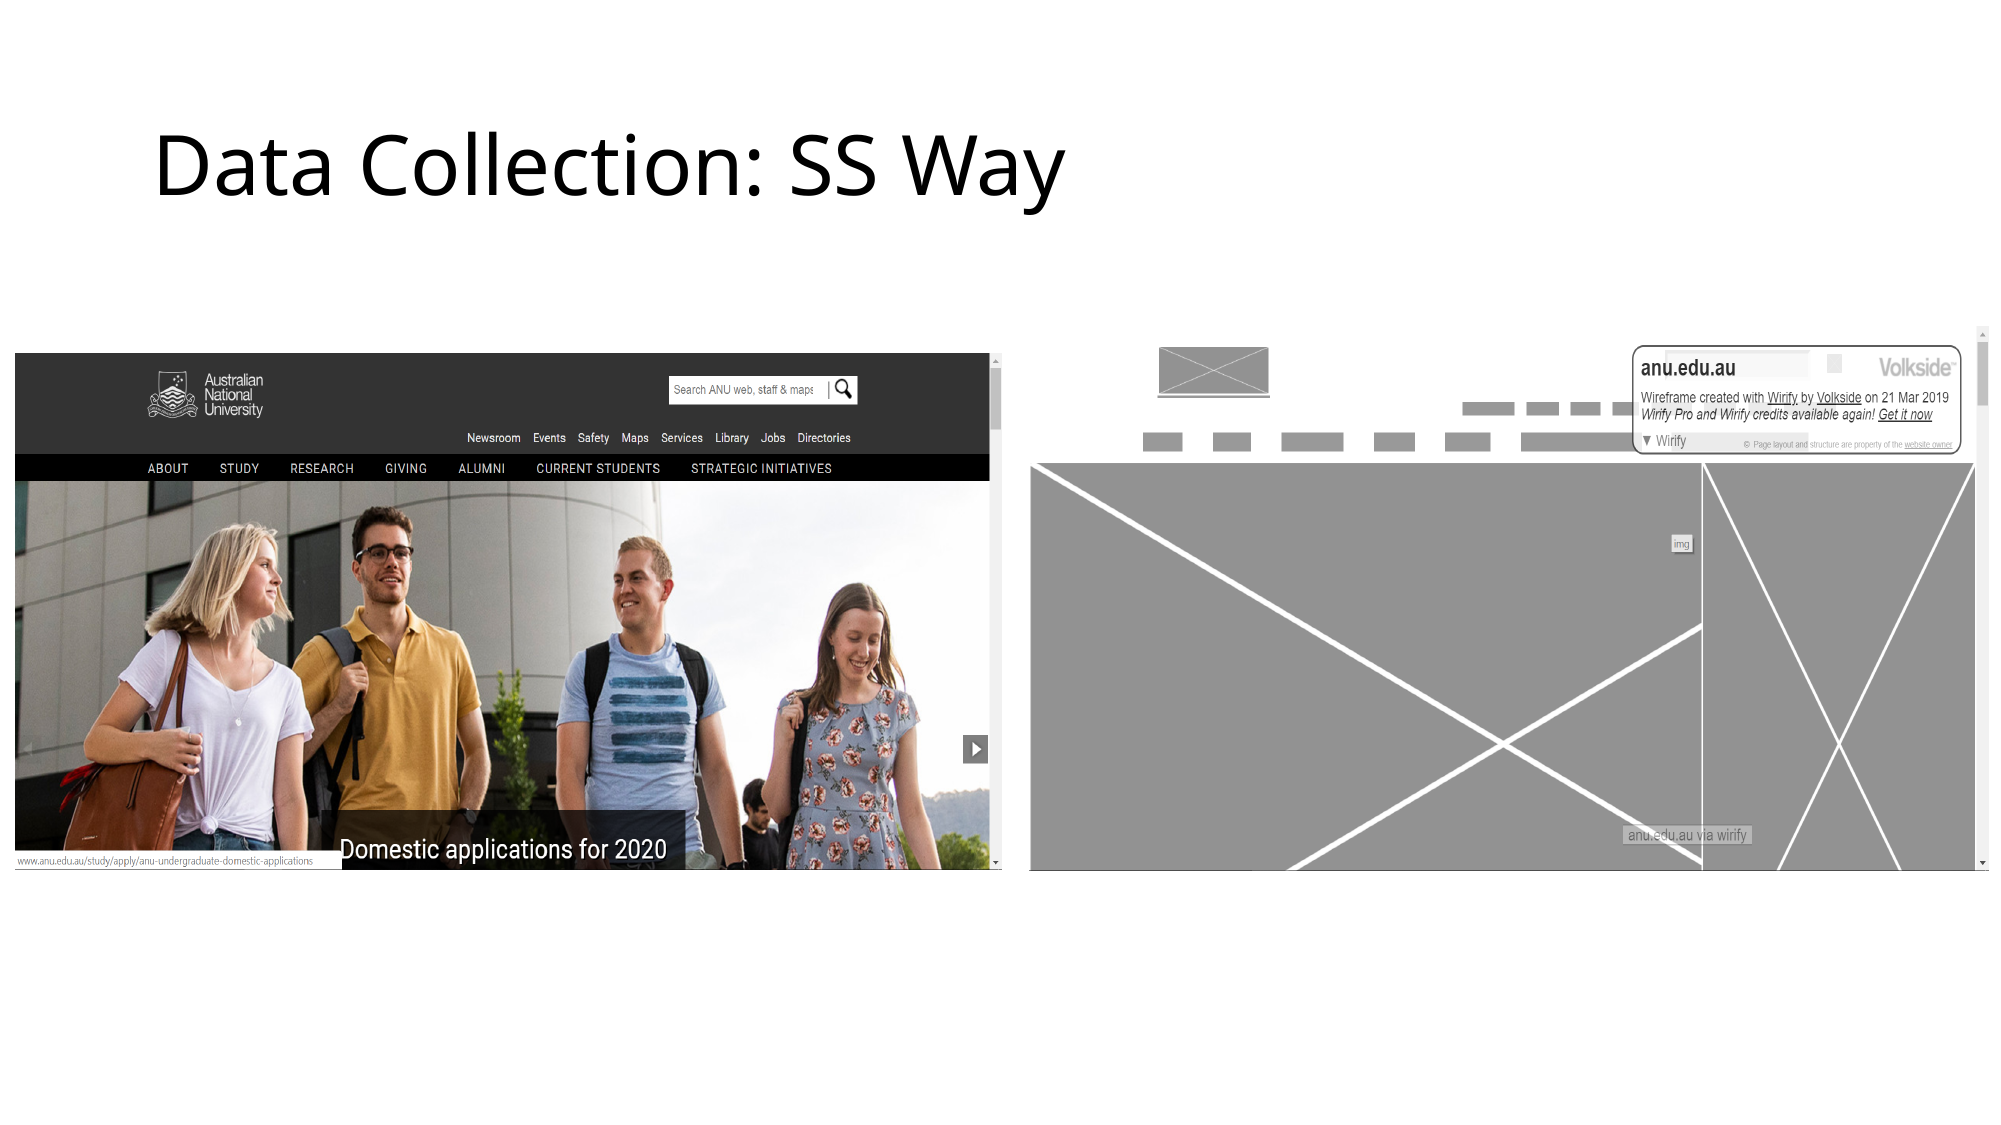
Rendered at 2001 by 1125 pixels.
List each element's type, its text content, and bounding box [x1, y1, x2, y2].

picture [14, 353, 1002, 870]
title Data Collection: SS Way [137, 59, 1863, 278]
picture [1029, 326, 1989, 871]
